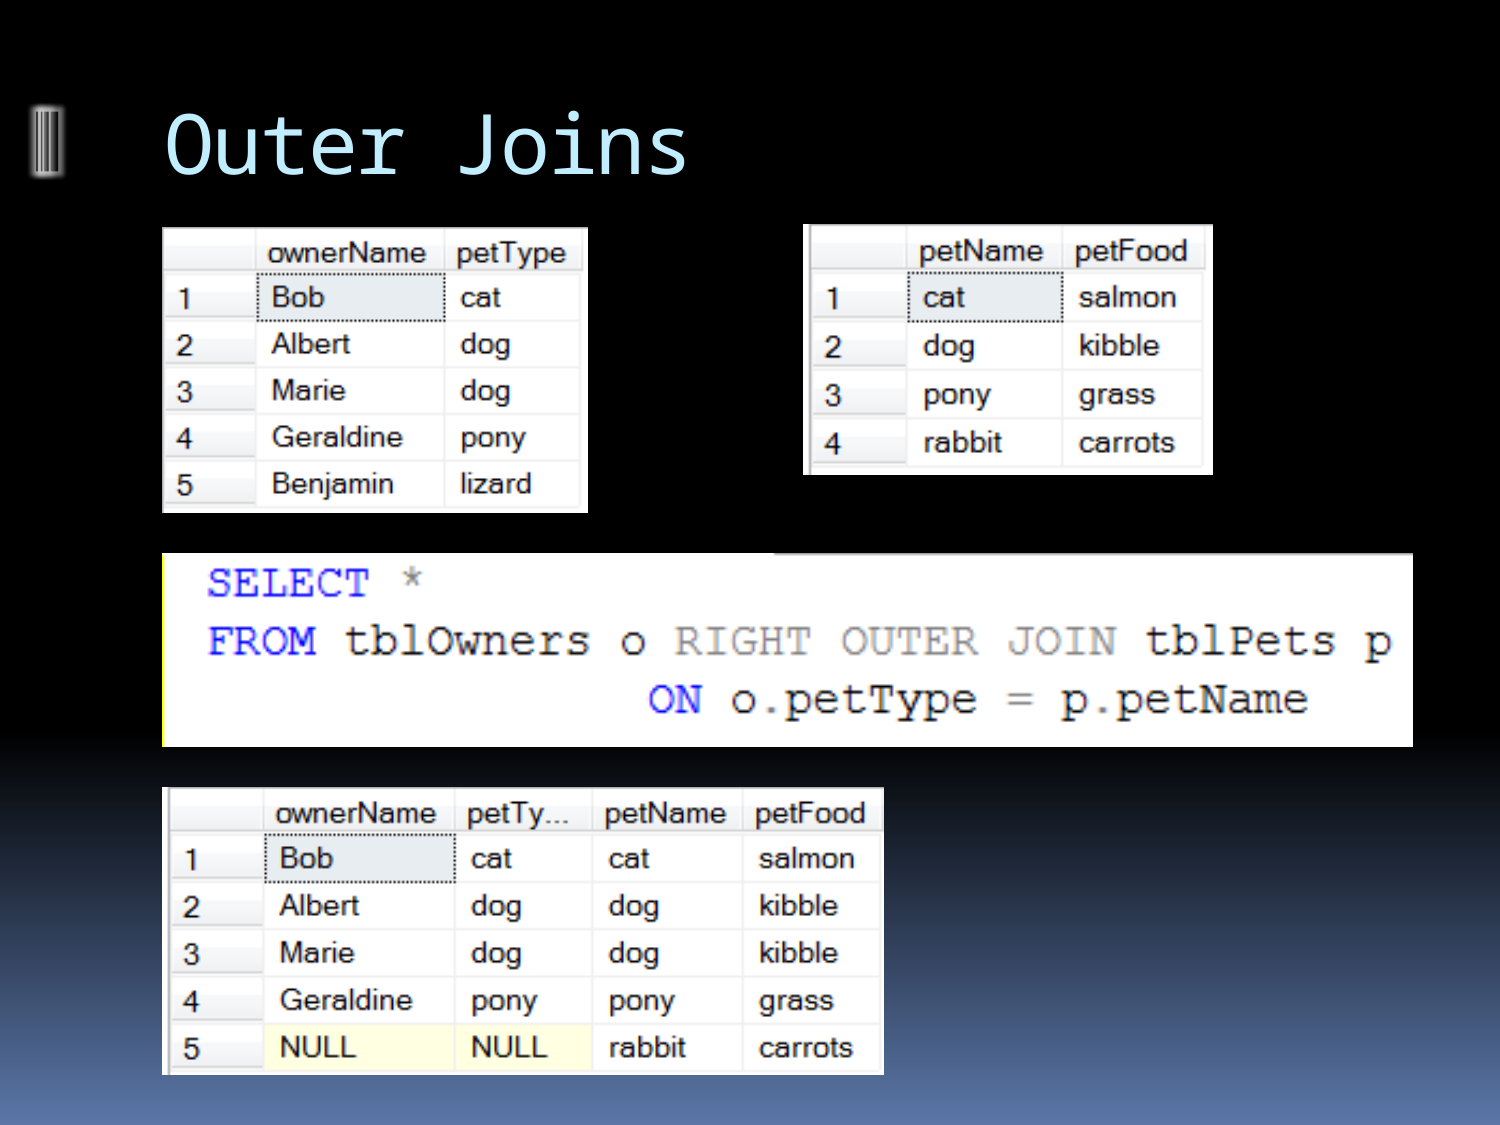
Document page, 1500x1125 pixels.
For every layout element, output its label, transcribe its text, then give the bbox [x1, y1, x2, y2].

picture [162, 552, 1413, 747]
title Outer Joins [150, 84, 1425, 235]
picture [162, 226, 588, 513]
picture [803, 224, 1213, 475]
picture [162, 786, 884, 1076]
